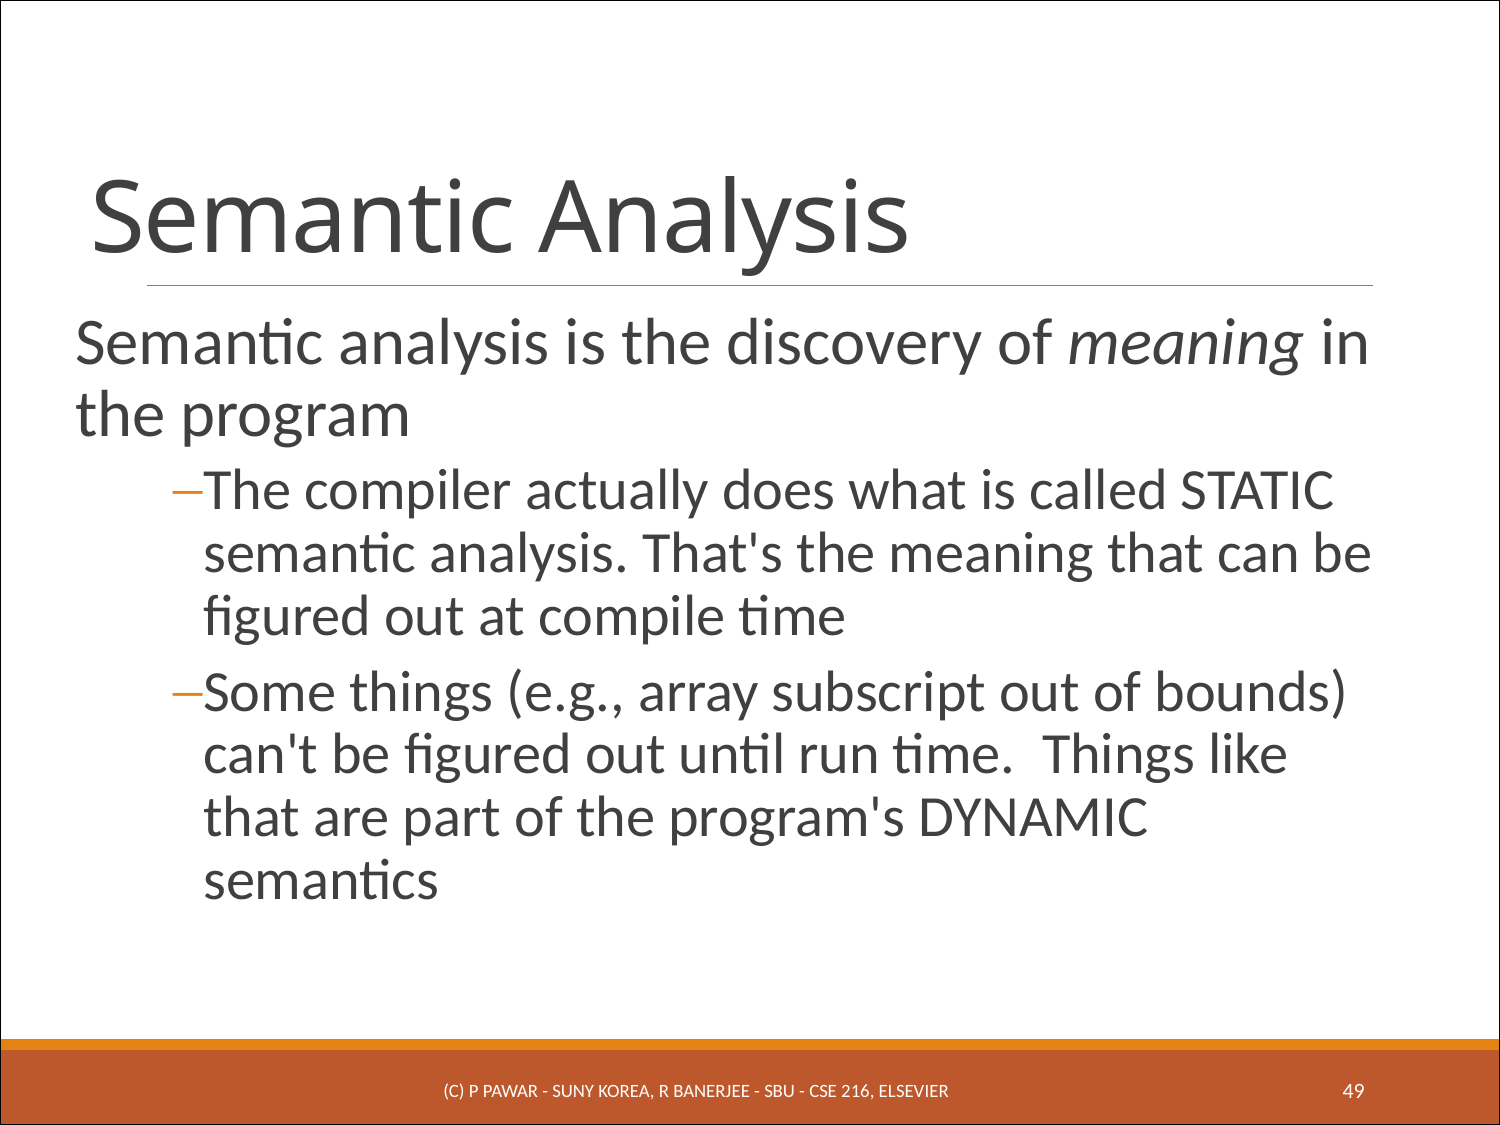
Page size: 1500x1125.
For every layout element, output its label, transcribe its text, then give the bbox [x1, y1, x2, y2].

slide_number 49 [1218, 1059, 1380, 1120]
list Semantic analysis is the discovery of meaning in the program The compiler actually does what is called STATIC semantic analysis. That's the meaning that can be figured out at compile time Some things (e.g., array subscript out of bounds) can't be figured out until run time. Things like that are part of the program's DYNAMIC semantics [75, 299, 1417, 1125]
title Semantic Analysis [75, 43, 1471, 281]
footer (c) P Pawar - SUNY Korea, R Banerjee - SBU - CSE 216, Elsevier [350, 1059, 1043, 1120]
text_box [0, 0, 1500, 1125]
